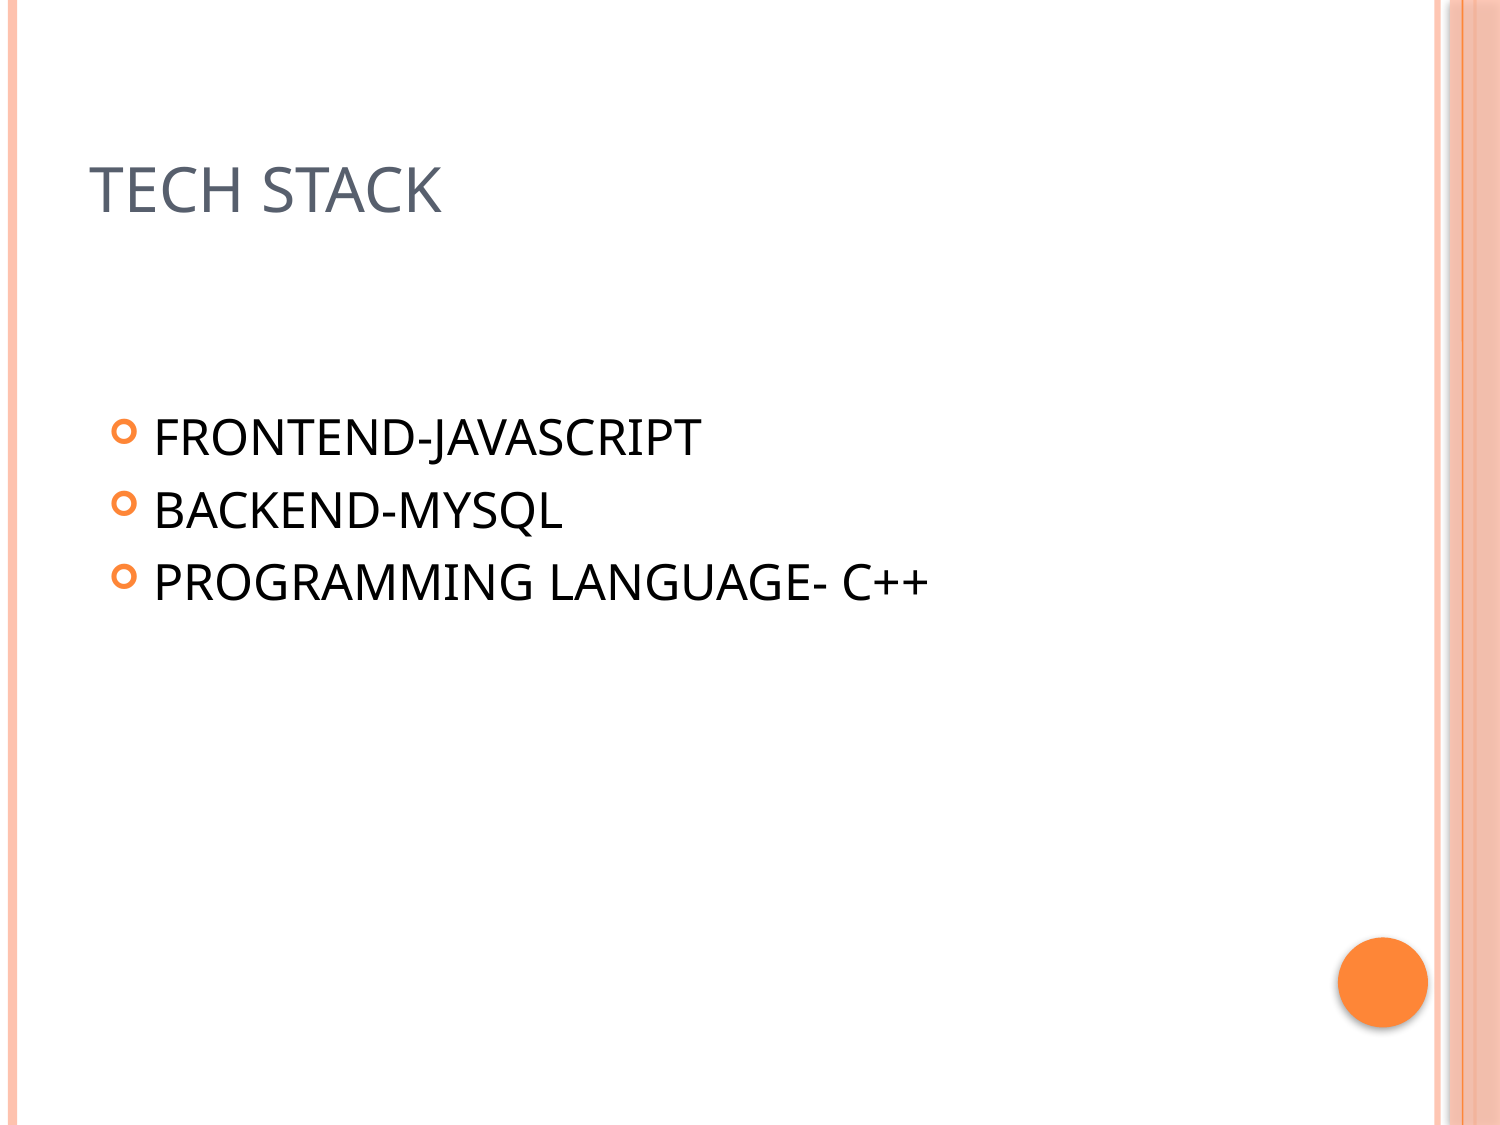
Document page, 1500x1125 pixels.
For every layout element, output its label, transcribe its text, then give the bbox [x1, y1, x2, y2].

title TECH STACK [75, 45, 1300, 233]
list FRONTEND-JAVASCRIPT BACKEND-MYSQL PROGRAMMING LANGUAGE- C++ [93, 398, 1444, 914]
